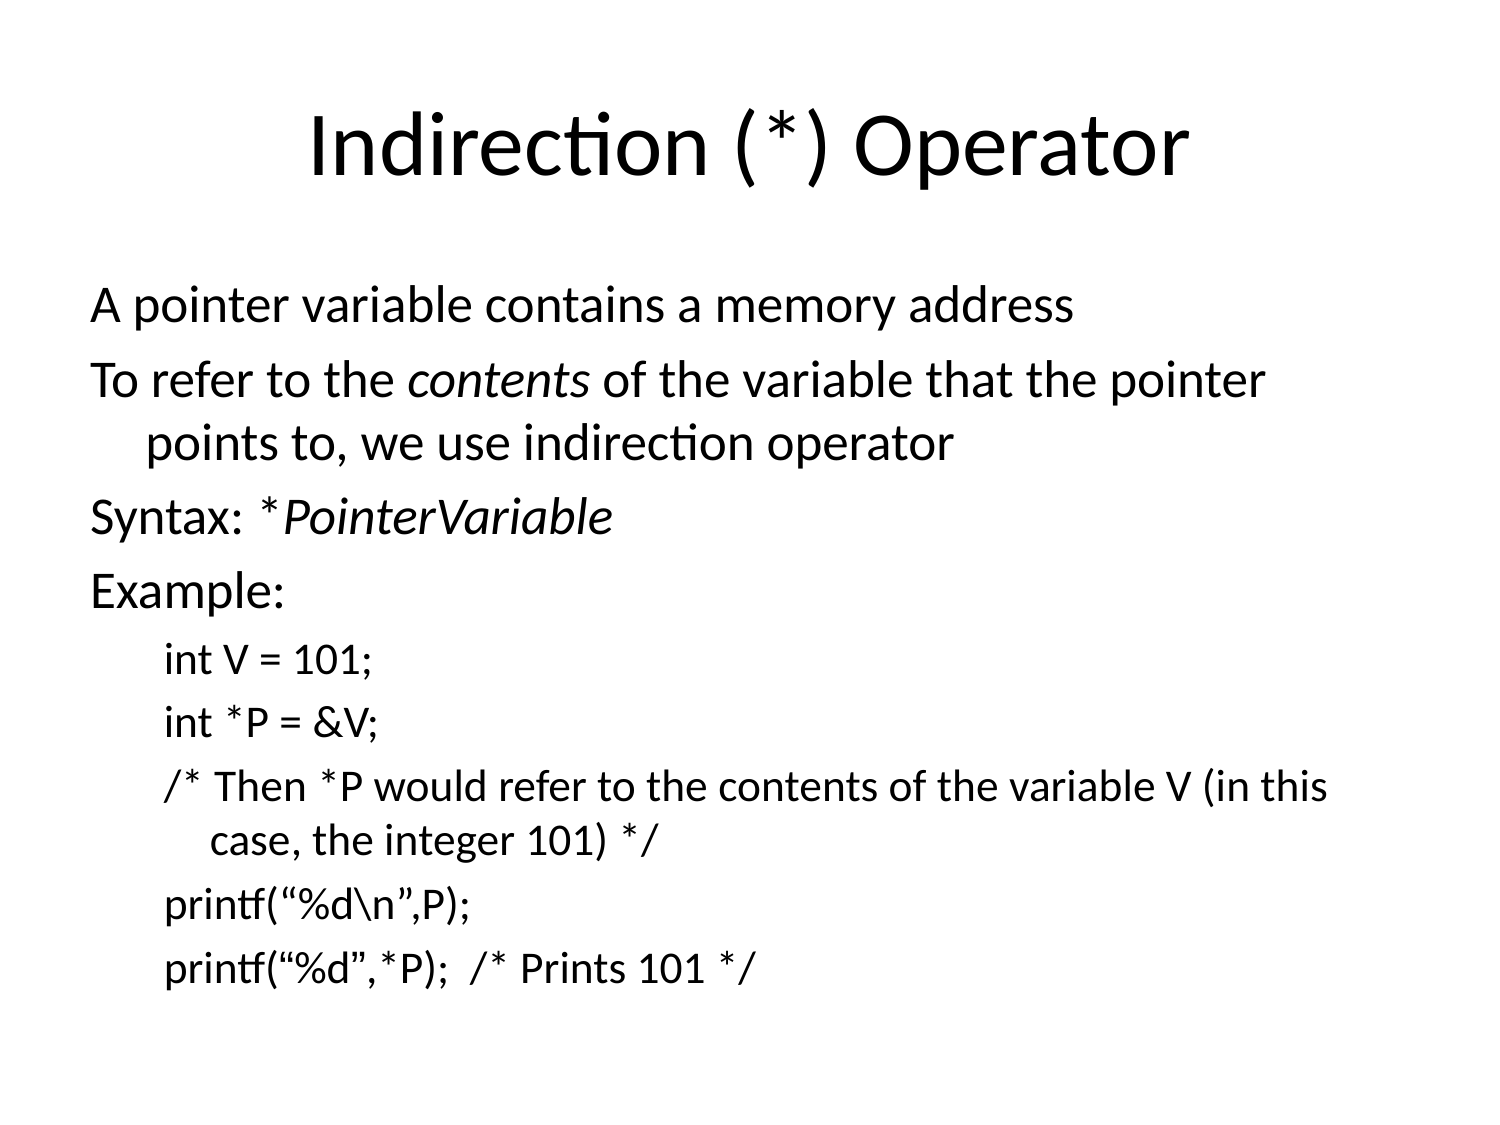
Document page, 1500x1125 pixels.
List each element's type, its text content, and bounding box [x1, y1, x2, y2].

title Indirection (*) Operator [75, 45, 1425, 233]
list A pointer variable contains a memory address To refer to the contents of the variable that the pointer points to, we use indirection operator Syntax: *PointerVariable Example: int V = 101; int *P = &V; /* Then *P would refer to the contents of the variable V (in this case, the integer 101) */ printf(“%d\n”,P); printf(“%d”,*P); /* Prints 101 */ [75, 262, 1425, 1005]
